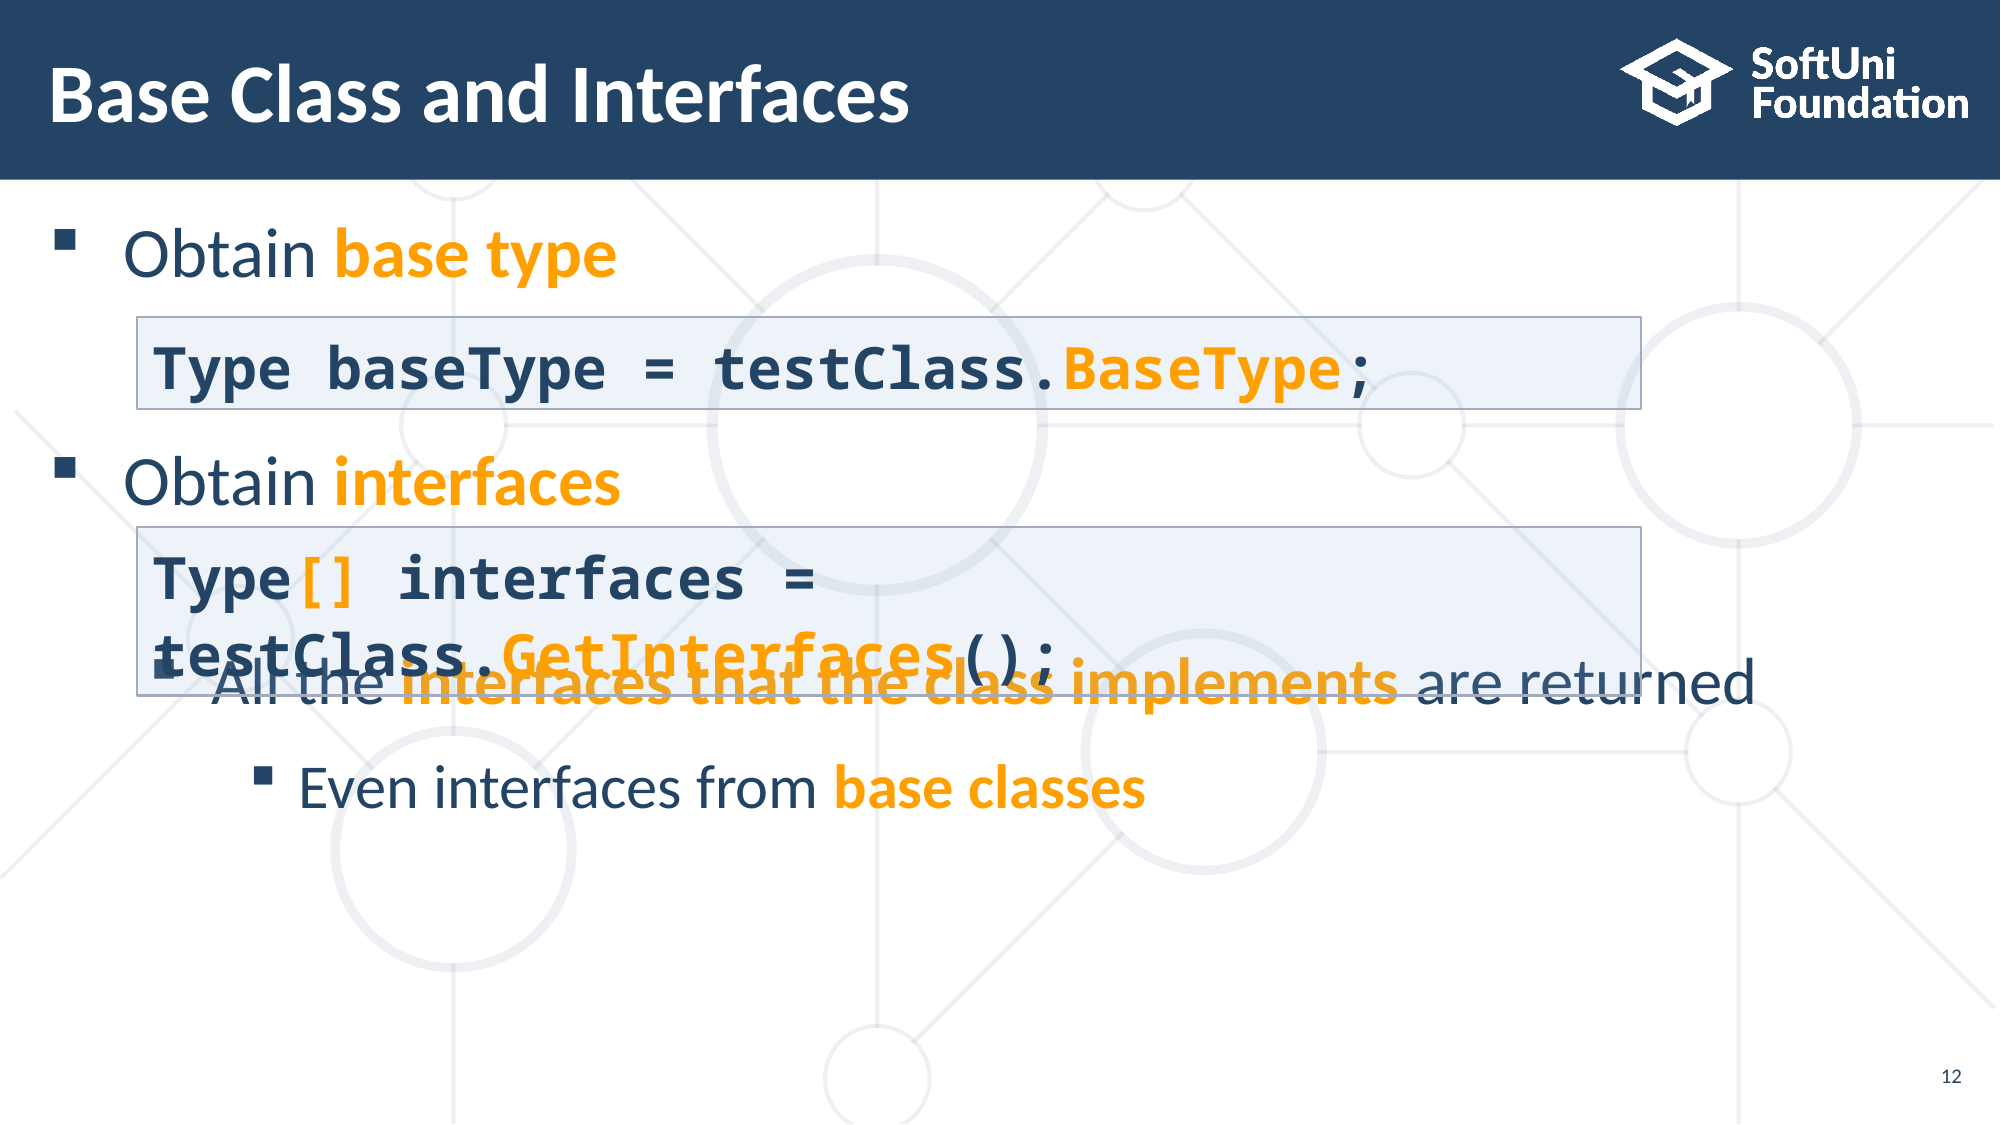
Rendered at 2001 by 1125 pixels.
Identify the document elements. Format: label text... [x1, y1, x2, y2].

picture [1619, 38, 1968, 126]
text_box Type[] interfaces = testClass.GetInterfaces(); [137, 526, 1642, 696]
text_box Type baseType = testClass.BaseType; [137, 317, 1642, 409]
title Base Class and Interfaces [31, 16, 1591, 162]
slide_number 12 [1897, 1049, 1968, 1101]
list Obtain base type Obtain interfaces All the interfaces that the class implements are returned Even interfaces from base classes [31, 196, 1970, 1050]
